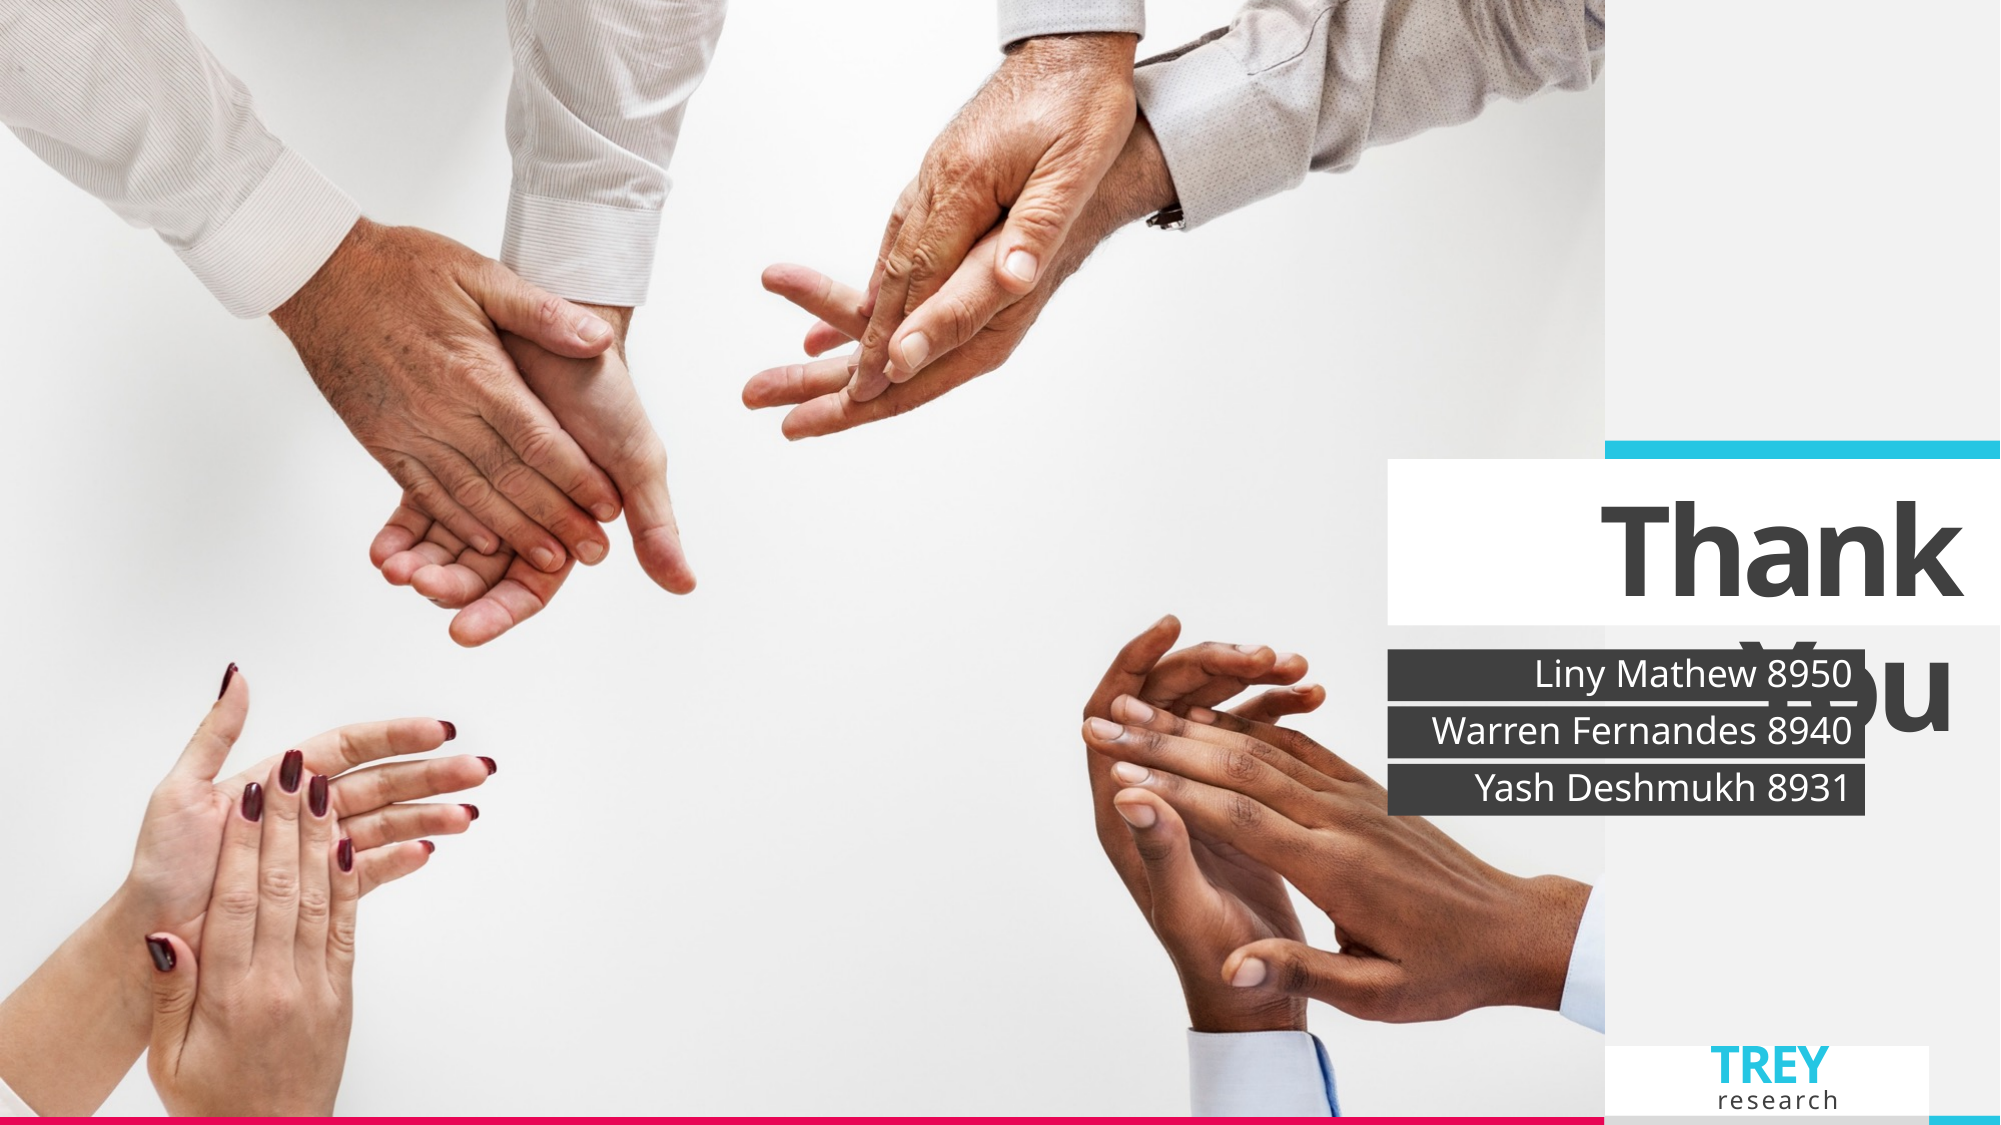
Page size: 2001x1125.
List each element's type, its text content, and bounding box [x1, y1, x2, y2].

title Thank You [1605, 459, 2000, 626]
list Liny Mathew 8950 [1605, 649, 1865, 702]
picture [0, 0, 1605, 1117]
list Warren Fernandes 8940 [1605, 706, 1865, 759]
list Yash Deshmukh 8931 [1605, 763, 1865, 816]
